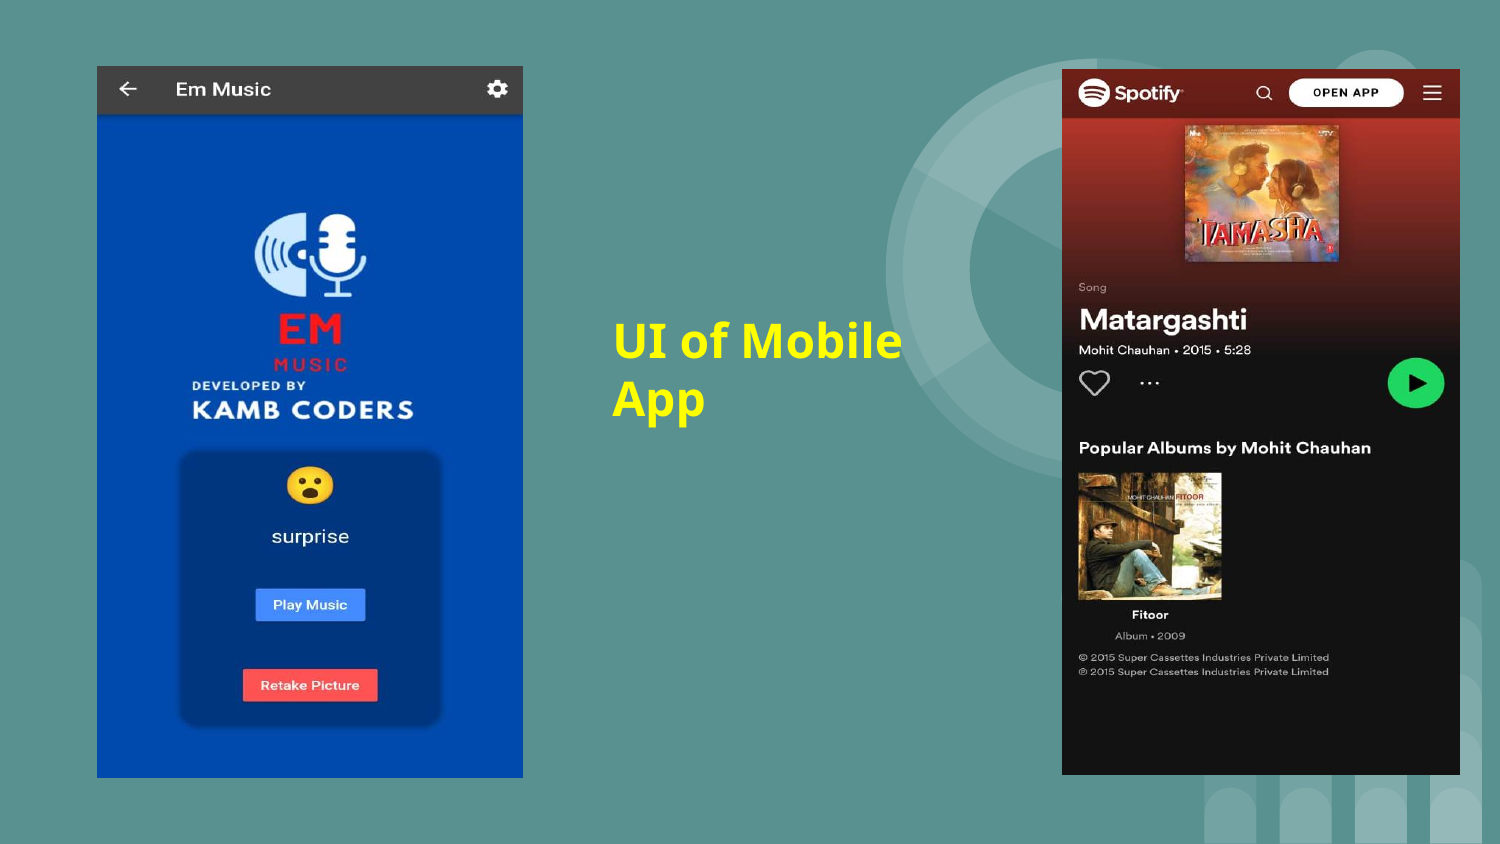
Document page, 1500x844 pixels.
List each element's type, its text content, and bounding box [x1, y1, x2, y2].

picture [97, 65, 523, 778]
text_box UI of Mobile App [597, 295, 1023, 441]
picture [1062, 68, 1460, 775]
